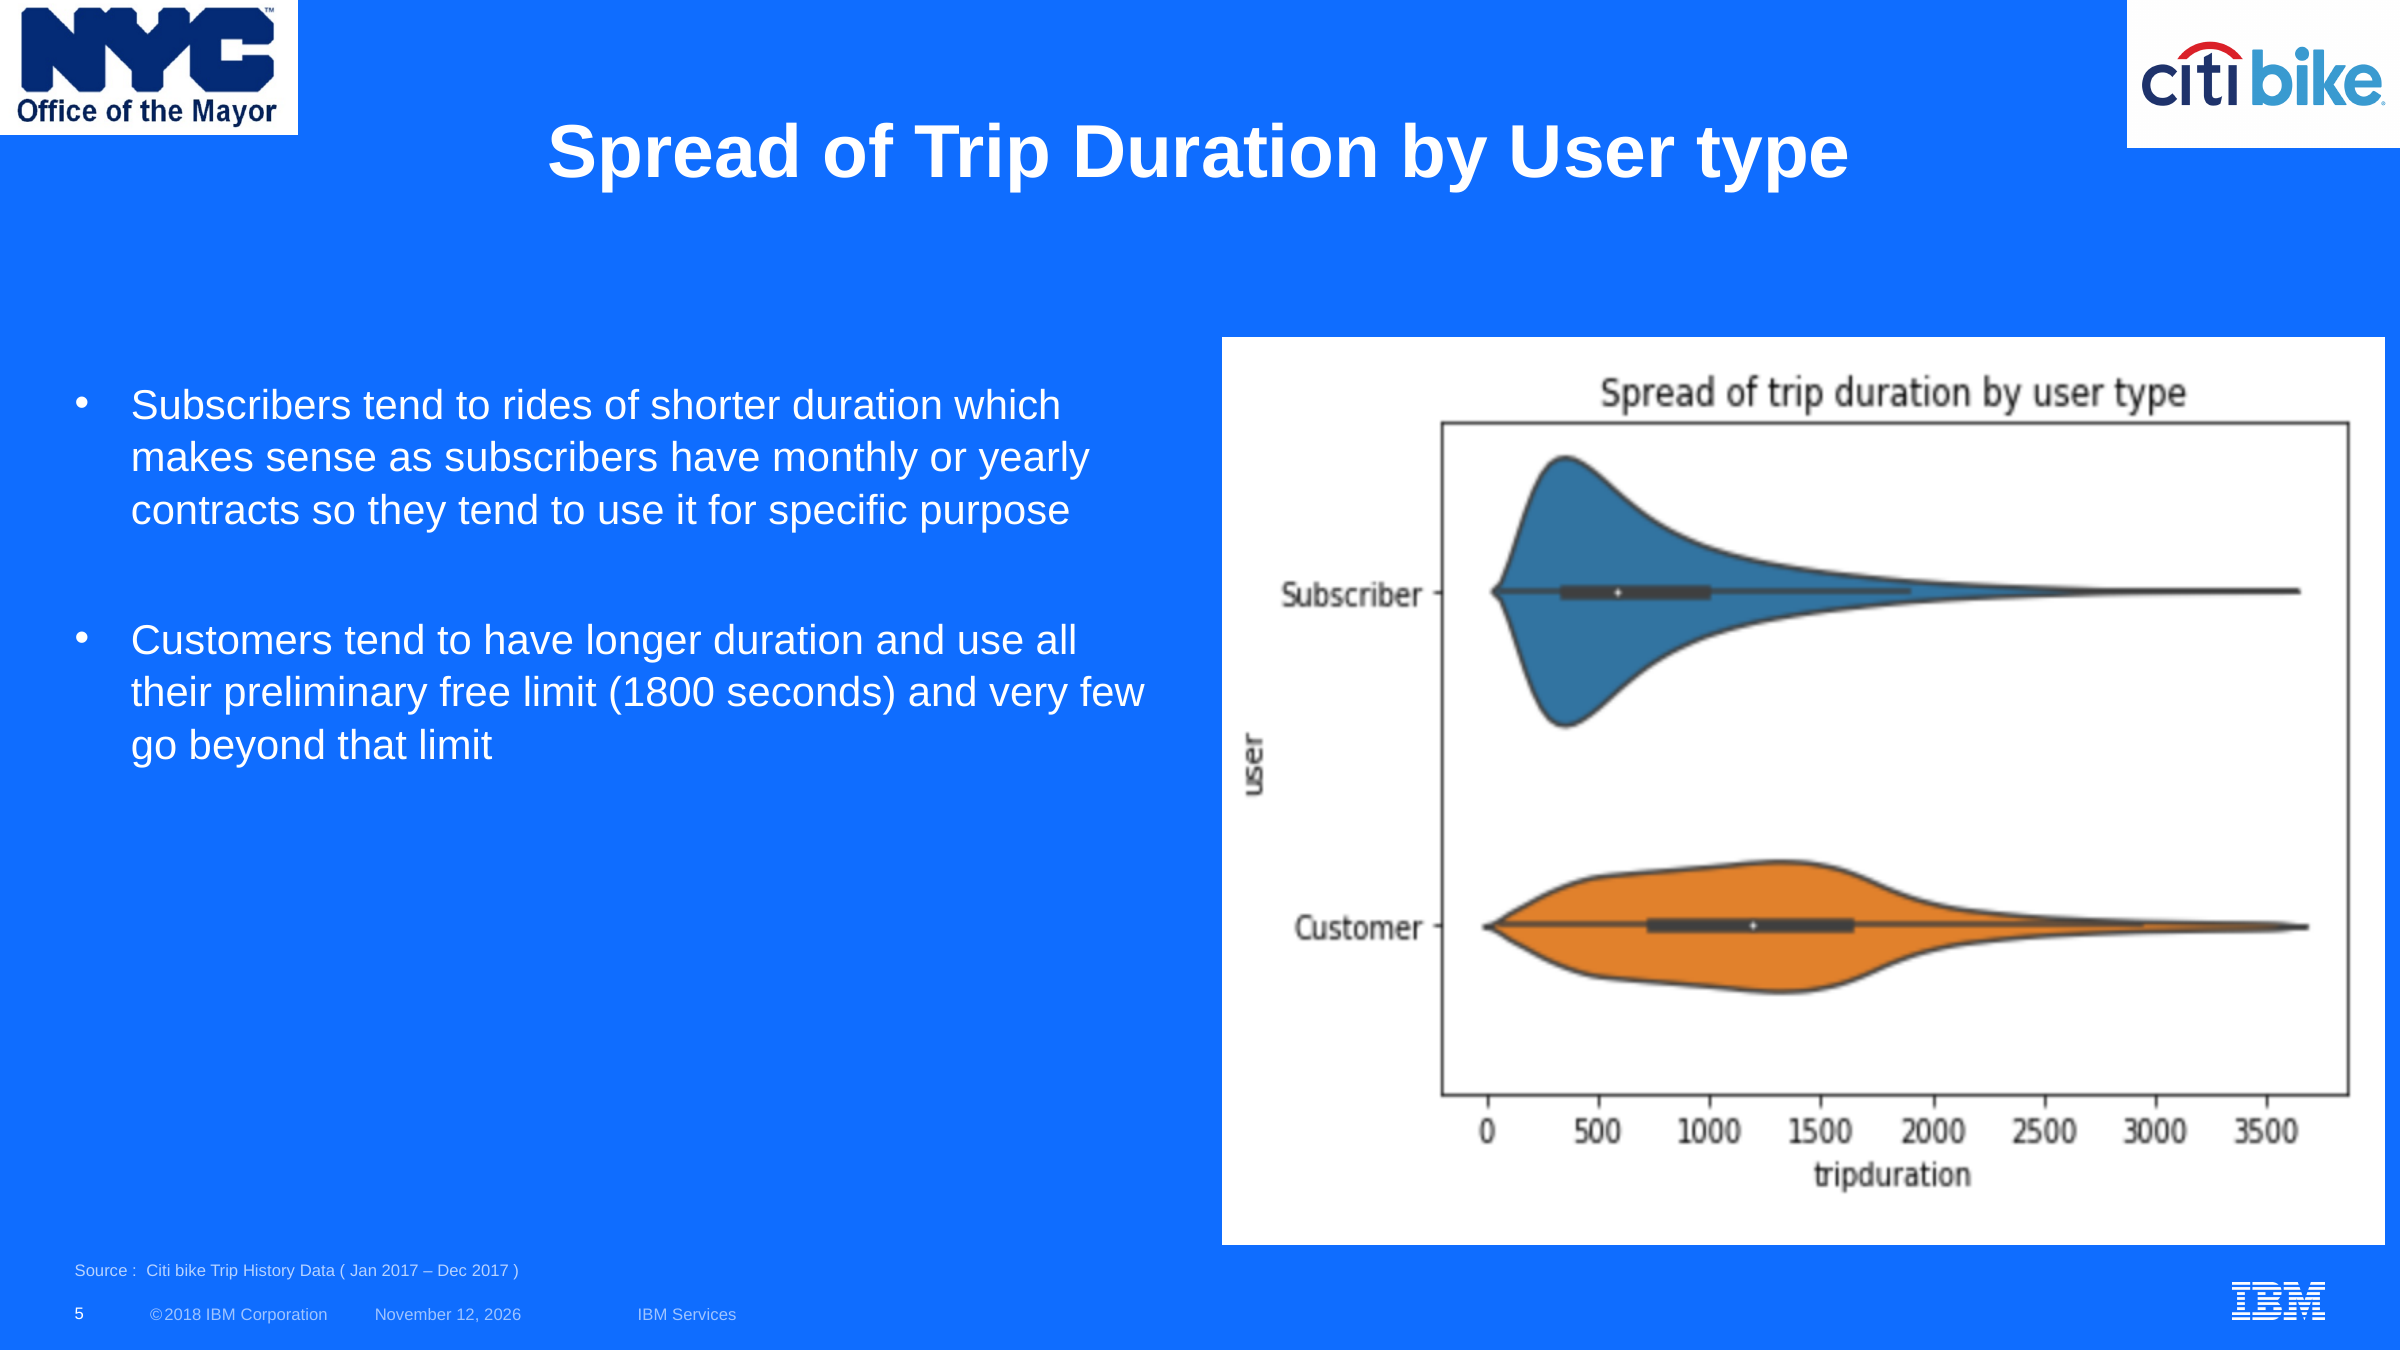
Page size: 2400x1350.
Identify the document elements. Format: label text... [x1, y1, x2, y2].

picture [1222, 337, 2385, 1245]
picture [2232, 1282, 2325, 1320]
list Subscribers tend to rides of shorter duration which makes sense as subscribers have monthly or yearly contracts so they tend to use it for specific purpose Customers tend to have longer duration and use all their preliminary free limit (1800 seconds) and very few go beyond that limit [74, 337, 1155, 1200]
picture [0, 0, 298, 135]
picture [2127, 0, 2400, 148]
title Spread of Trip Duration by User type [75, 112, 2325, 300]
list Source : Citi bike Trip History Data ( Jan 2017 – Dec 2017 ) [74, 1204, 1155, 1280]
